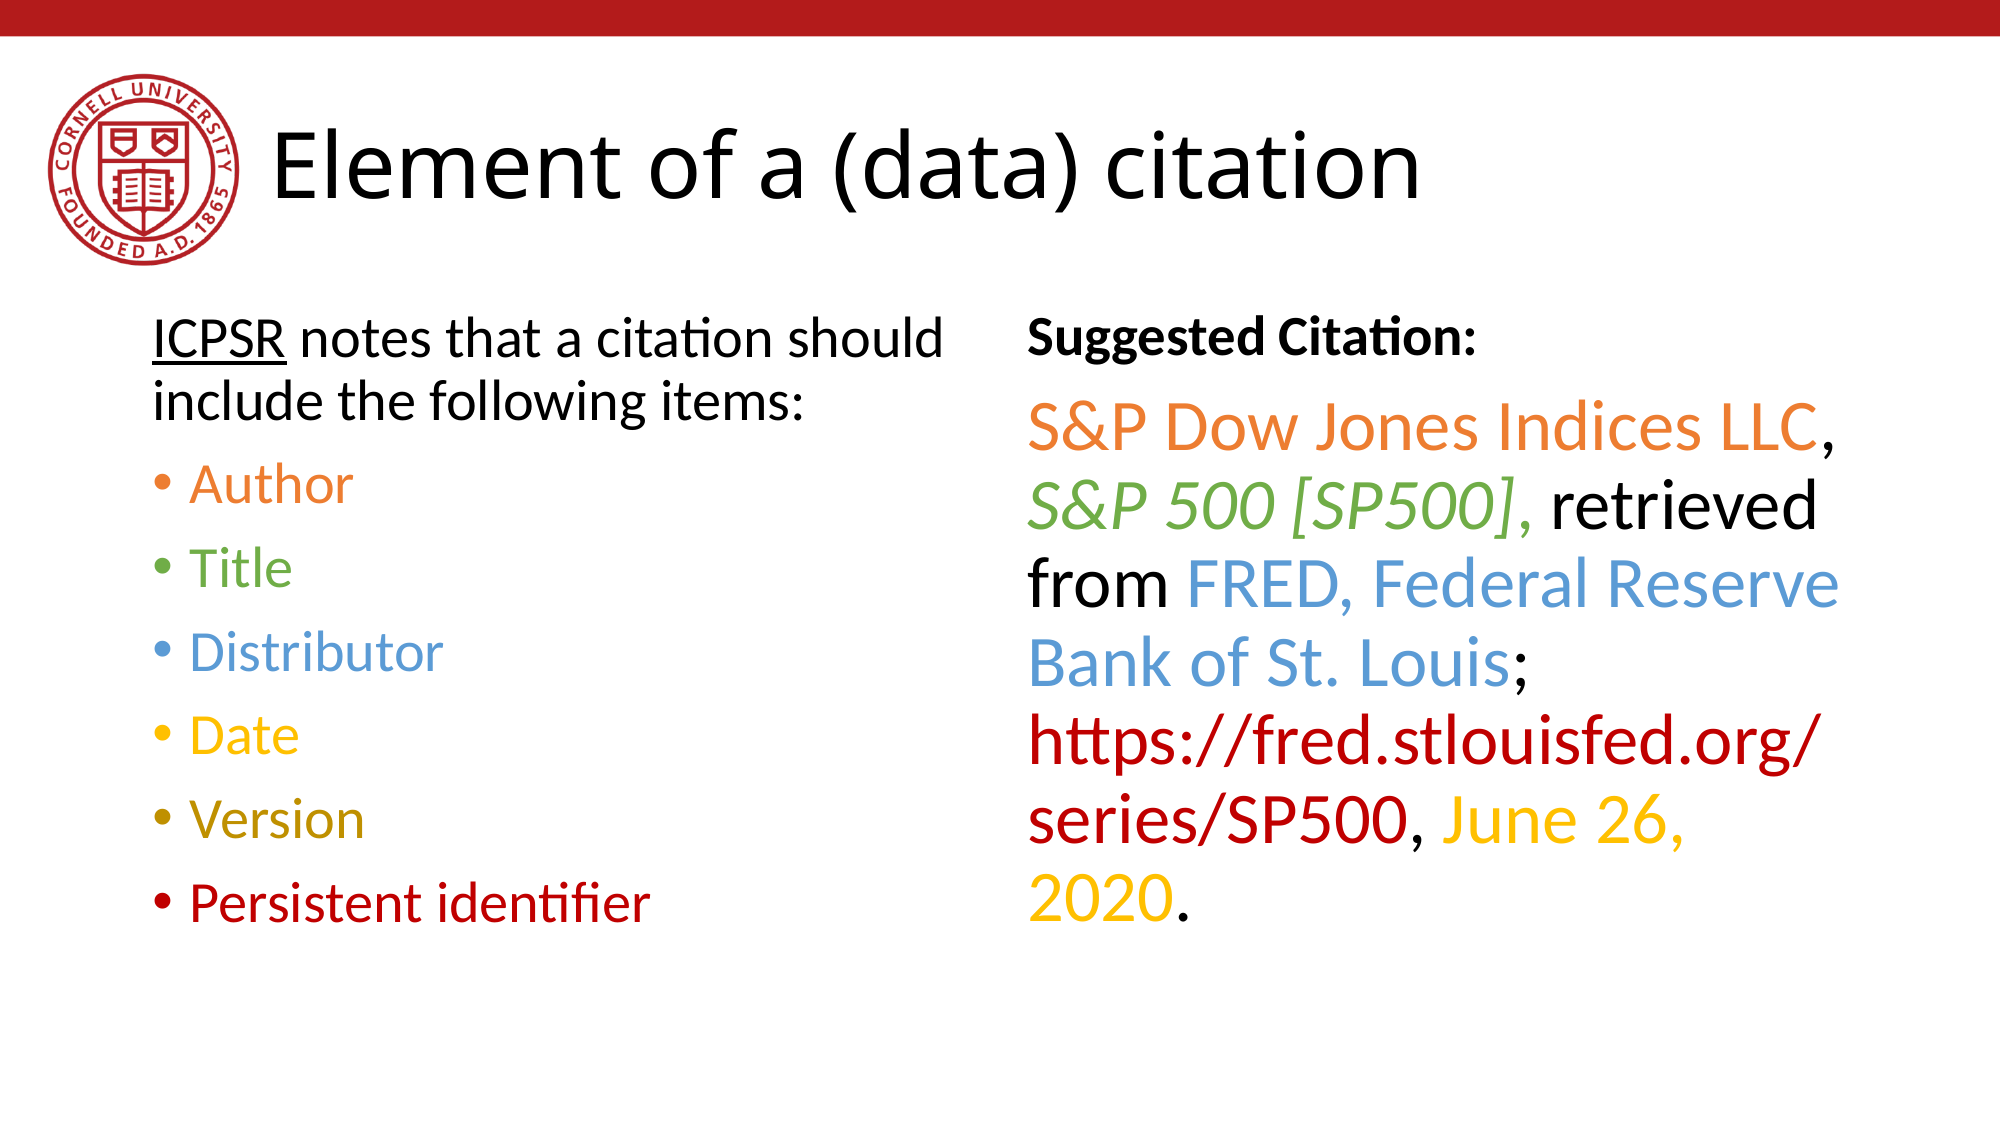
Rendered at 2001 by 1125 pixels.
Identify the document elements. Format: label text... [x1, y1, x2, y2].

picture [39, 65, 254, 274]
list Suggested Citation: S&P Dow Jones Indices LLC, S&P 500 [SP500], retrieved from FRED, Federal Reserve Bank of St. Louis; https://fred.stlouisfed.org/series/SP500, June 26, 2020. [1012, 299, 1863, 1014]
list ICPSR notes that a citation should include the following items: Author Title Distributor Date Version Persistent identifier [137, 299, 988, 1014]
title Element of a (data) citation [254, 59, 1863, 278]
